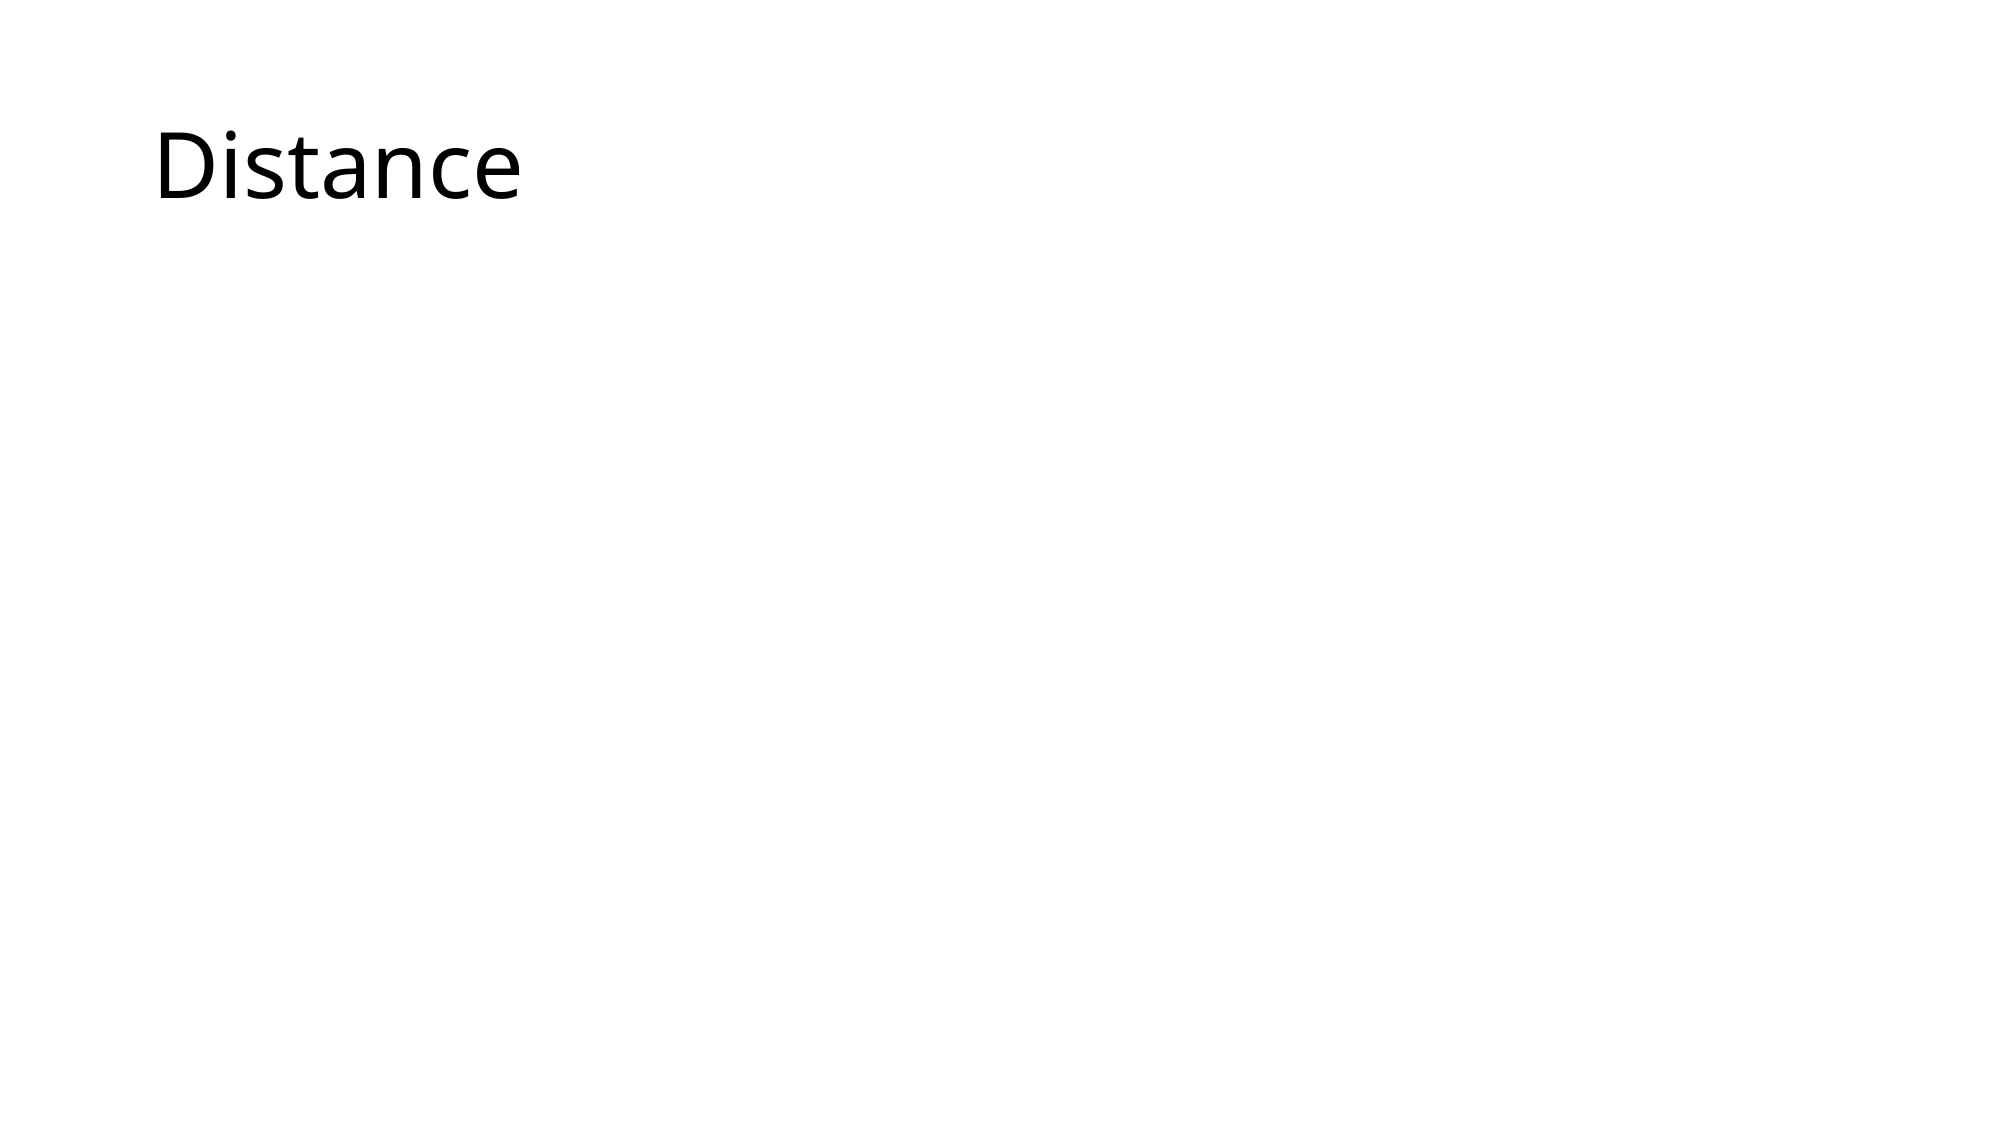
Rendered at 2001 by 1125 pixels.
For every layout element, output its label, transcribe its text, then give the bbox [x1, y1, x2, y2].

title Distance [137, 59, 1863, 278]
